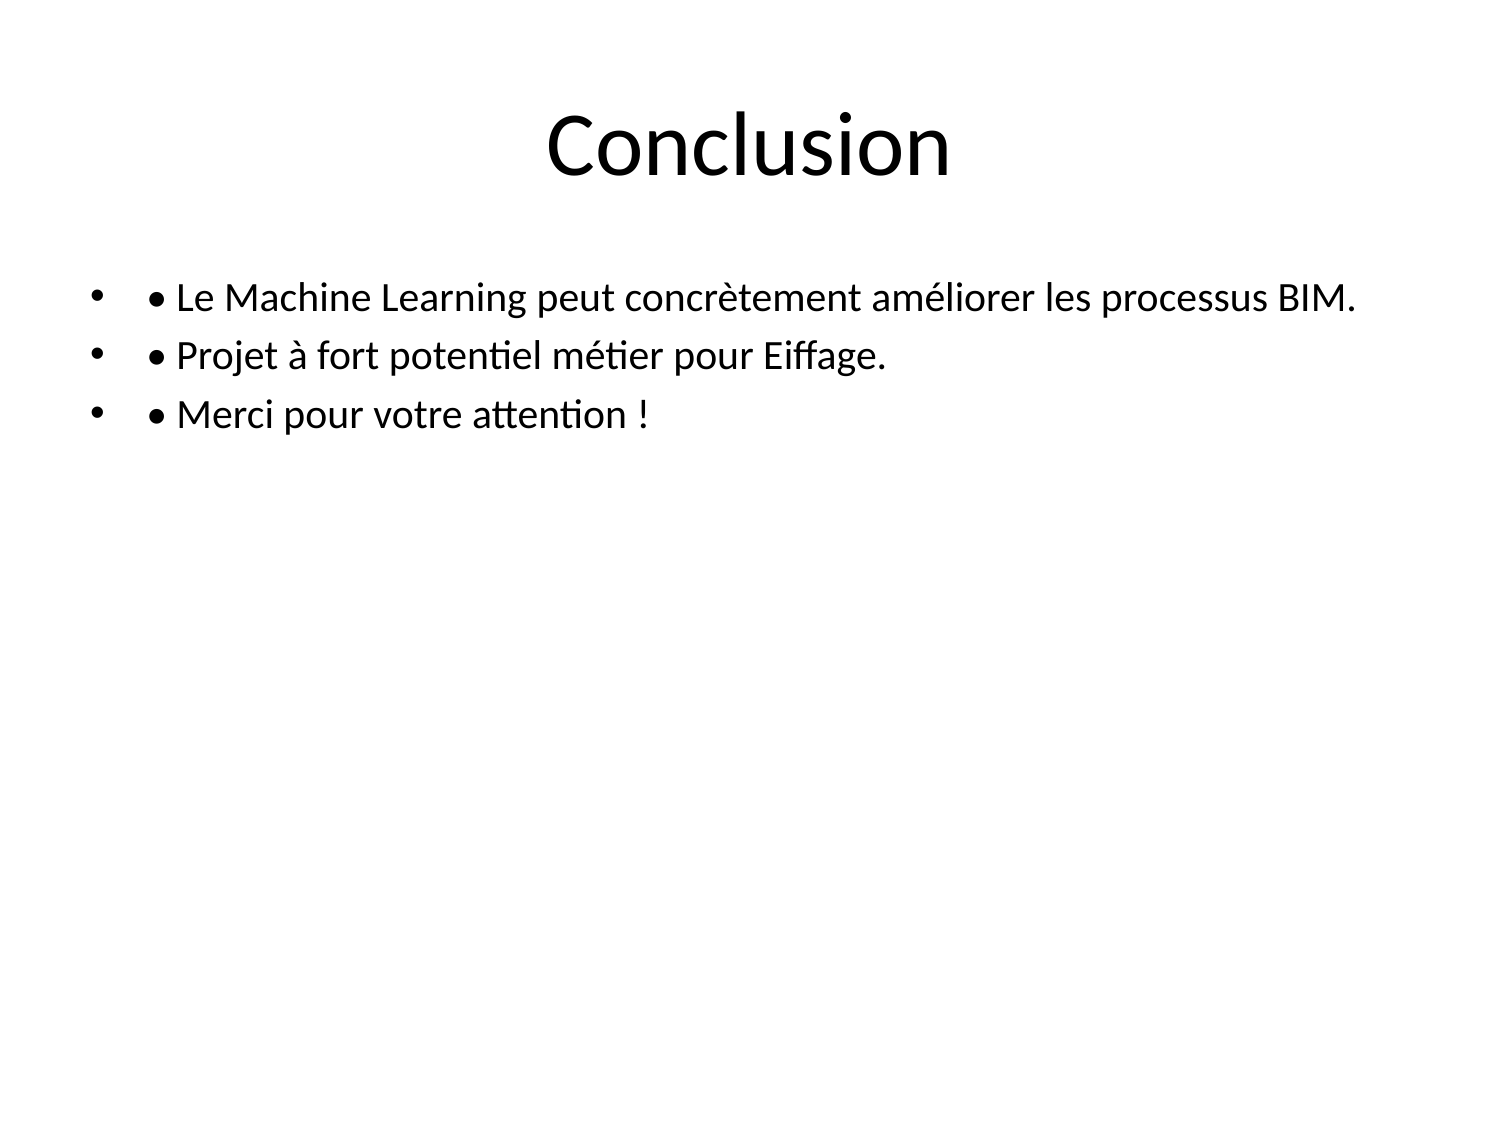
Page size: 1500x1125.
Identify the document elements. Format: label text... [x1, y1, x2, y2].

title Conclusion [75, 45, 1425, 233]
list • Le Machine Learning peut concrètement améliorer les processus BIM. • Projet à fort potentiel métier pour Eiffage. • Merci pour votre attention ! [75, 262, 1425, 1005]
